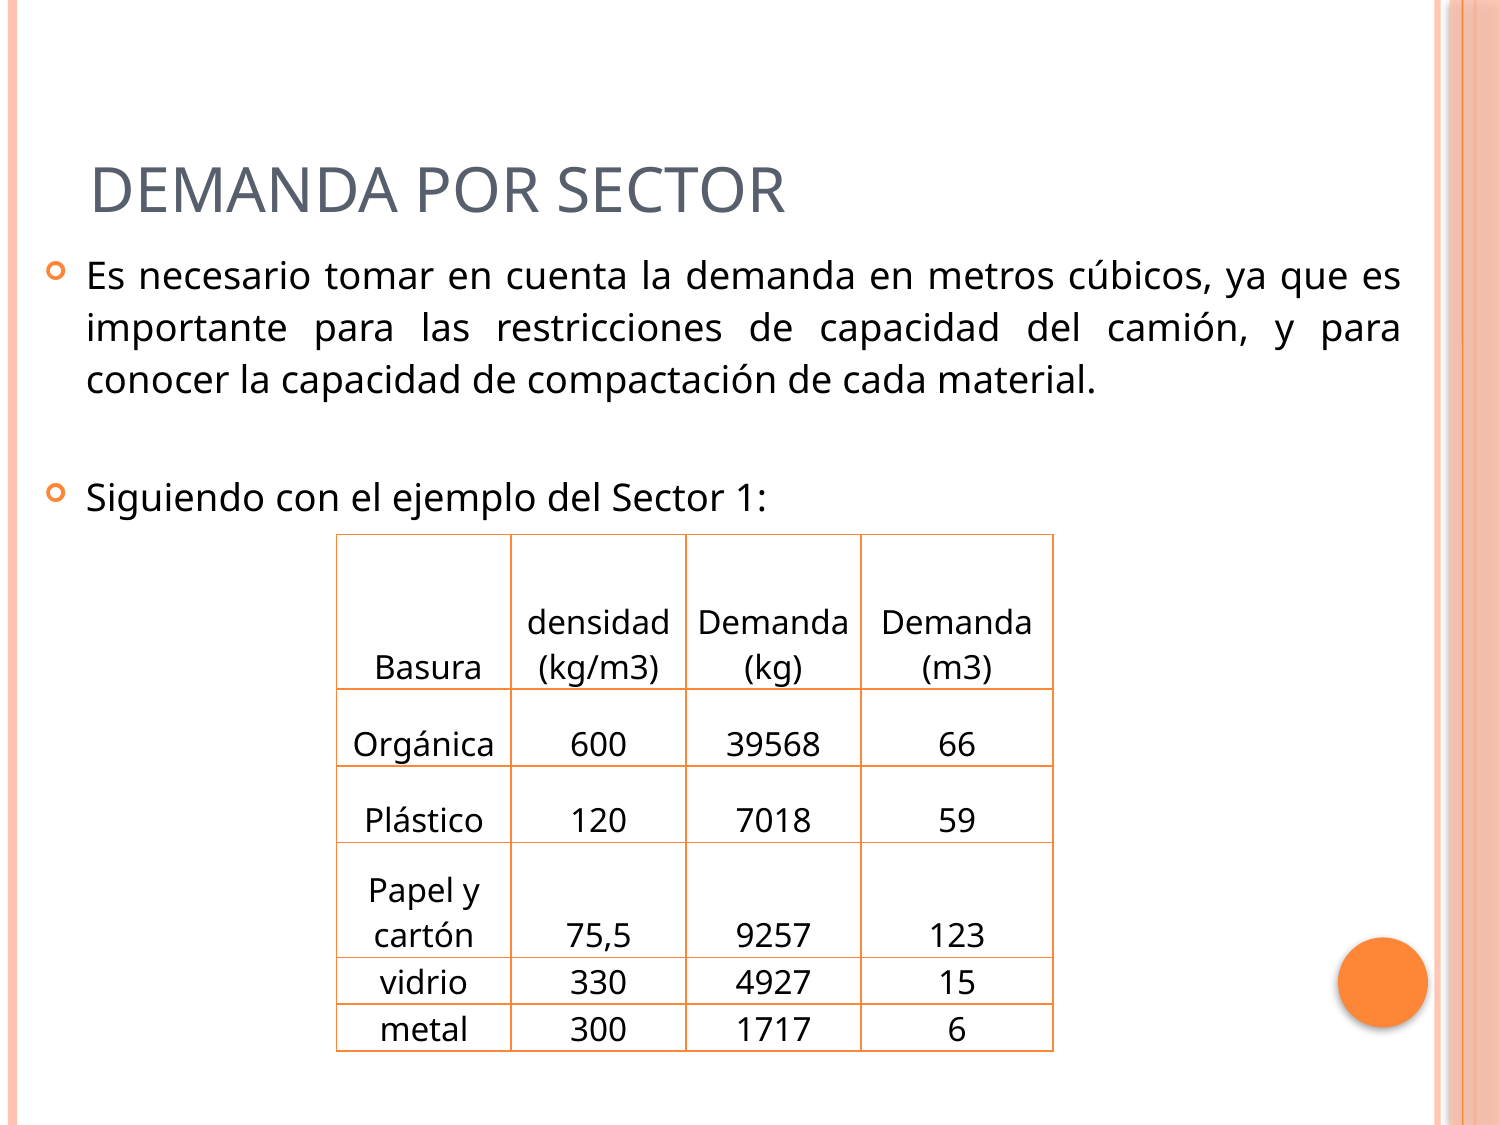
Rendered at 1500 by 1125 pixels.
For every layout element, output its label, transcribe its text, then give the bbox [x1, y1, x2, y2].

table_cell 4927 [687, 958, 860, 1003]
table_cell Papel y cartón [337, 843, 510, 957]
table_cell metal [337, 1005, 510, 1050]
table_cell 120 [512, 767, 685, 842]
table_cell Orgánica [337, 690, 510, 765]
table_header densidad (kg/m3) [512, 535, 685, 688]
table_cell 75,5 [512, 843, 685, 957]
table_cell vidrio [337, 958, 510, 1003]
table_header Basura [337, 535, 510, 688]
table_cell 59 [862, 767, 1052, 842]
table_cell Plástico [337, 767, 510, 842]
table_header Demanda (kg) [687, 535, 860, 688]
table_cell 7018 [687, 767, 860, 842]
table_cell 66 [862, 690, 1052, 765]
table_cell 39568 [687, 690, 860, 765]
table_header Demanda (m3) [862, 535, 1052, 688]
table_cell 600 [512, 690, 685, 765]
title Demanda por sector [75, 45, 1300, 233]
table_cell 15 [862, 958, 1052, 1003]
table_cell 9257 [687, 843, 860, 957]
list Es necesario tomar en cuenta la demanda en metros cúbicos, ya que es importante para las restricciones de capacidad del camión, y para conocer la capacidad de compactación de cada material. Siguiendo con el ejemplo del Sector 1: [29, 240, 1418, 535]
table_cell 330 [512, 958, 685, 1003]
table_cell 1717 [687, 1005, 860, 1050]
table_cell 123 [862, 843, 1052, 957]
table_cell 6 [862, 1005, 1052, 1050]
table_cell 300 [512, 1005, 685, 1050]
